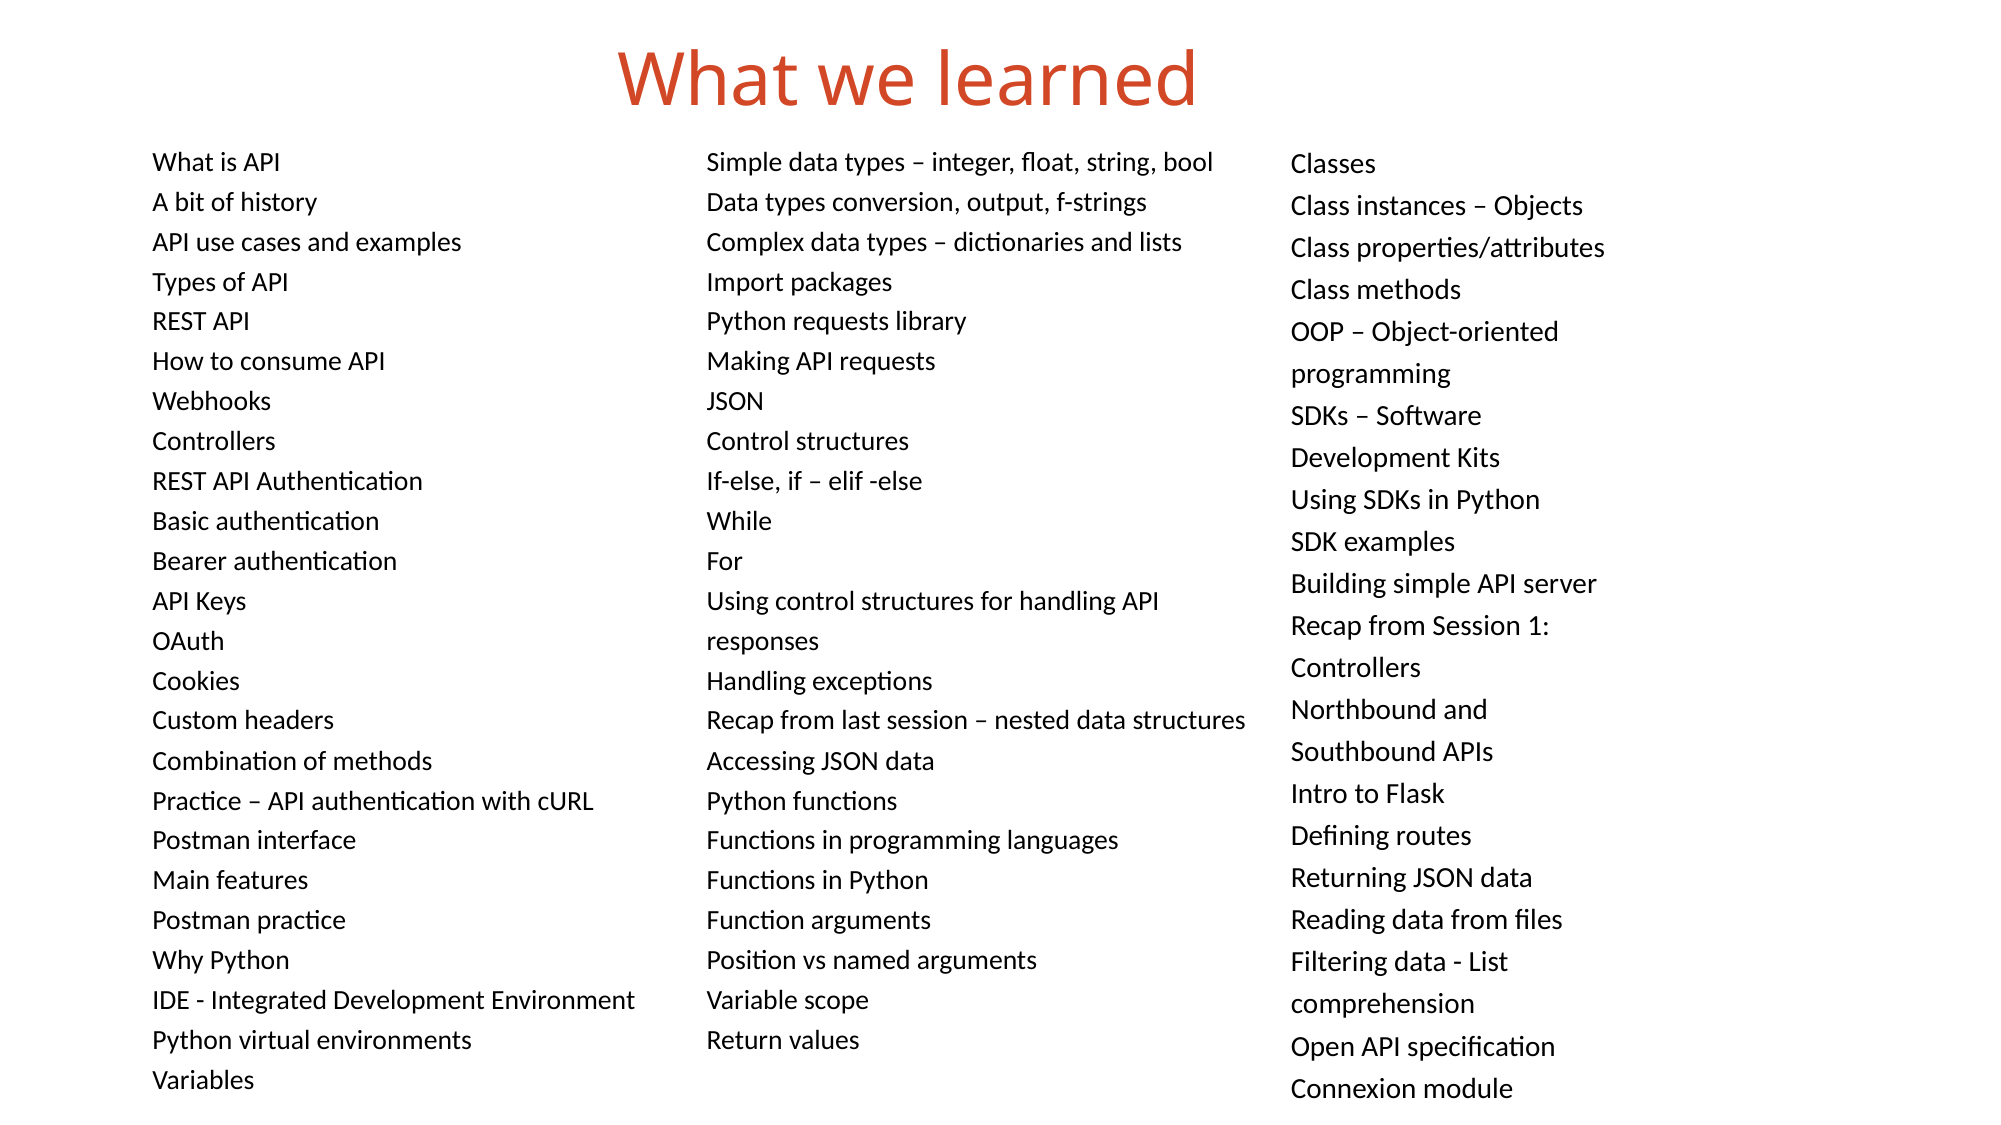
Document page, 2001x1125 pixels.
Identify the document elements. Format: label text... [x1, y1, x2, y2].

text_box Classes Class instances – Objects Class properties/attributes Class methods OOP – Object-oriented programming SDKs – Software Development Kits Using SDKs in Python SDK examples Building simple API server Recap from Session 1: Controllers Northbound and Southbound APIs Intro to Flask Defining routes Returning JSON data Reading data from files Filtering data - List comprehension Open API specification Connexion module [1275, 129, 1963, 1114]
title What we learned [109, 34, 1708, 130]
list What is API A bit of history API use cases and examples Types of API REST API How to consume API Webhooks Controllers REST API Authentication Basic authentication Bearer authentication API Keys OAuth Cookies Custom headers Combination of methods Practice – API authentication with cURL Postman interface Main features Postman practice Why Python IDE - Integrated Development Environment Python virtual environments Variables Simple data types – integer, float, string, bool Data types conversion, output, f-strings Complex data types – dictionaries and lists Import packages Python requests library Making API requests JSON Control structures If-else, if – elif -else While For Using control structures for handling API responses Handling exceptions Recap from last session – nested data structures Accessing JSON data Python functions Functions in programming languages Functions in Python Function arguments Position vs named arguments Variable scope Return values [137, 130, 1275, 1114]
